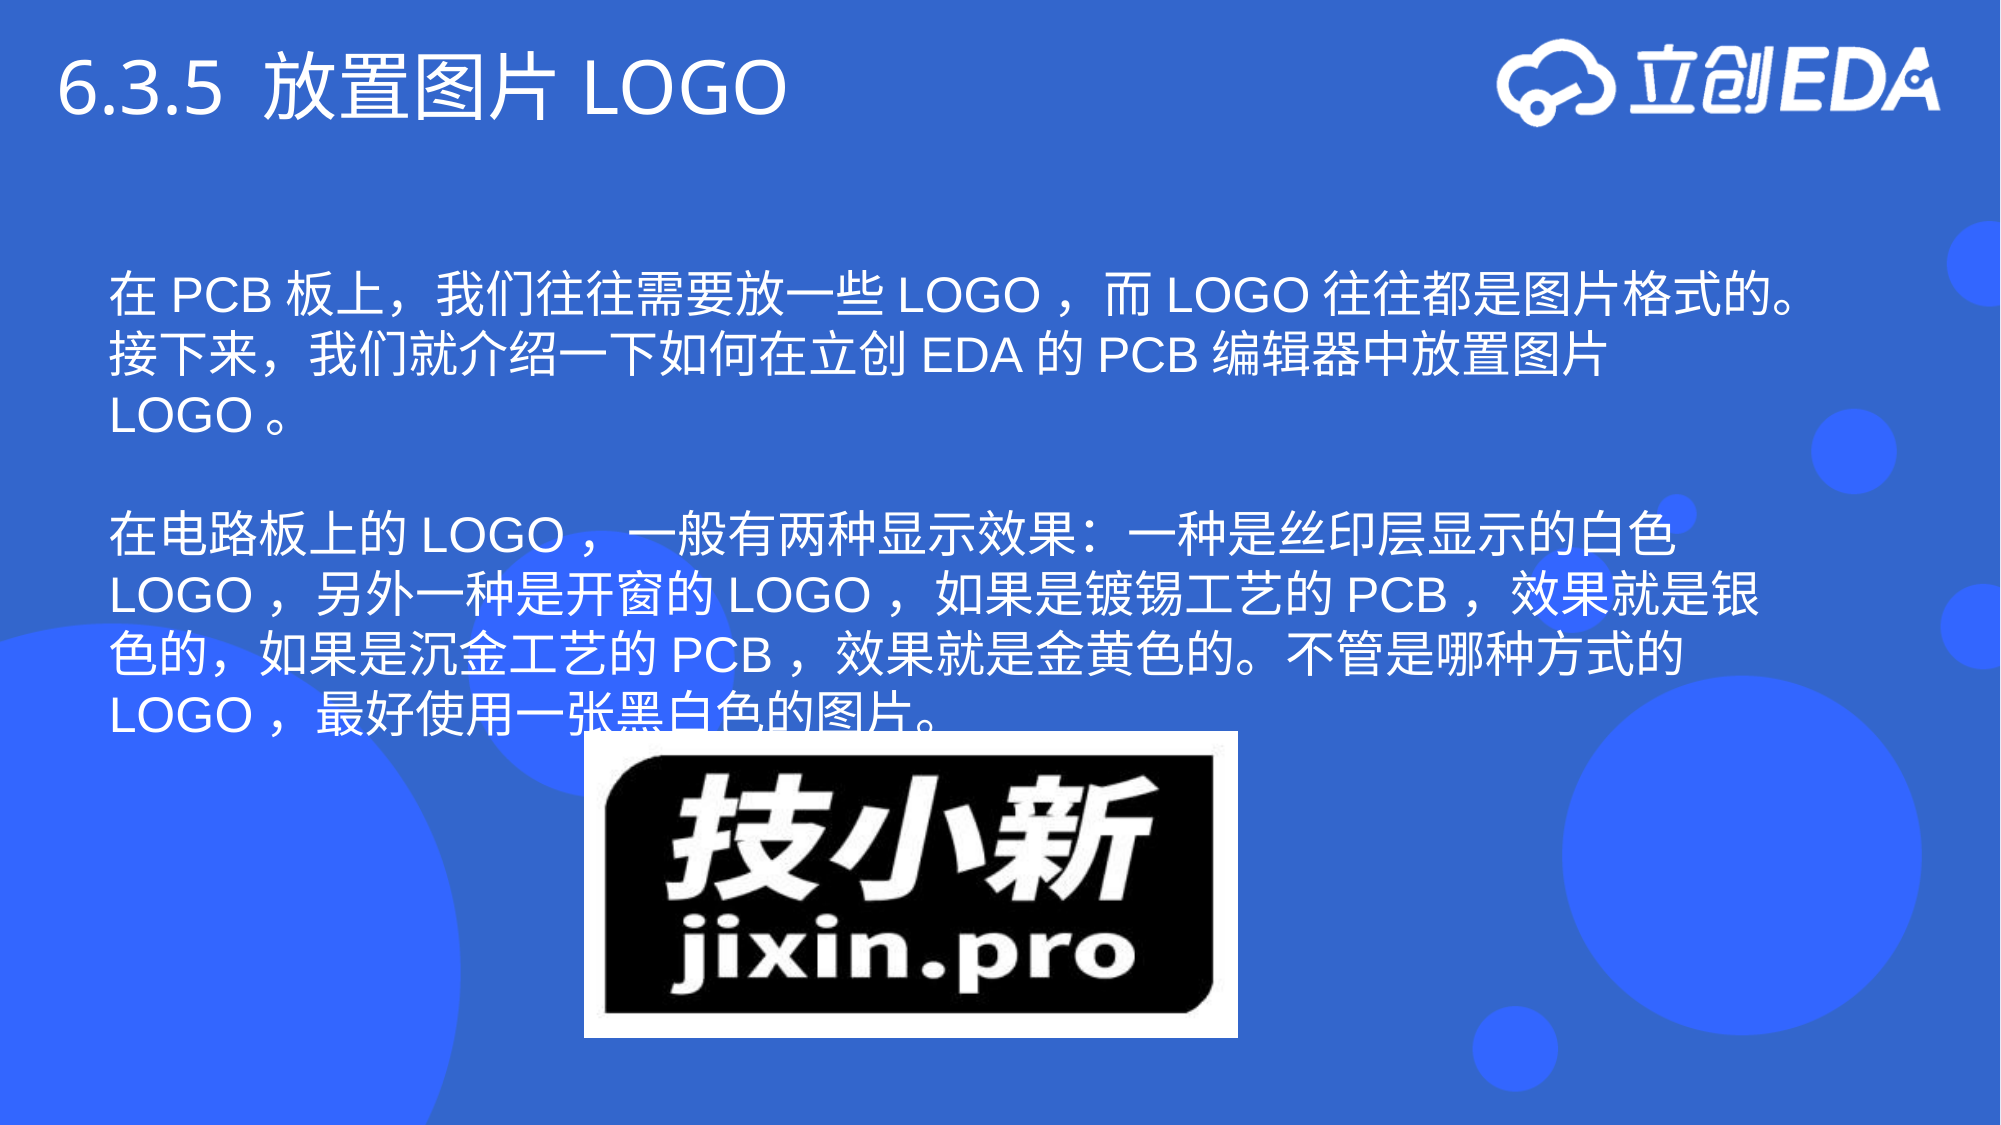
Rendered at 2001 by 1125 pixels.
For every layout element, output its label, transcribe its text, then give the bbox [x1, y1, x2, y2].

text_box 6.3.5 放置图片LOGO [41, 31, 805, 137]
picture [0, 0, 2001, 1125]
text_box 在PCB板上，我们往往需要放一些LOGO，而LOGO往往都是图片格式的。接下来，我们就介绍一下如何在立创EDA的PCB编辑器中放置图片LOGO。 在电路板上的LOGO，一般有两种显示效果：一种是丝印层显示的白色LOGO，另外一种是开窗的LOGO，如果是镀锡工艺的PCB，效果就是银色的，如果是沉金工艺的PCB，效果就是金黄色的。不管是哪种方式的LOGO，最好使用一张黑白色的图片。 [93, 255, 1802, 751]
